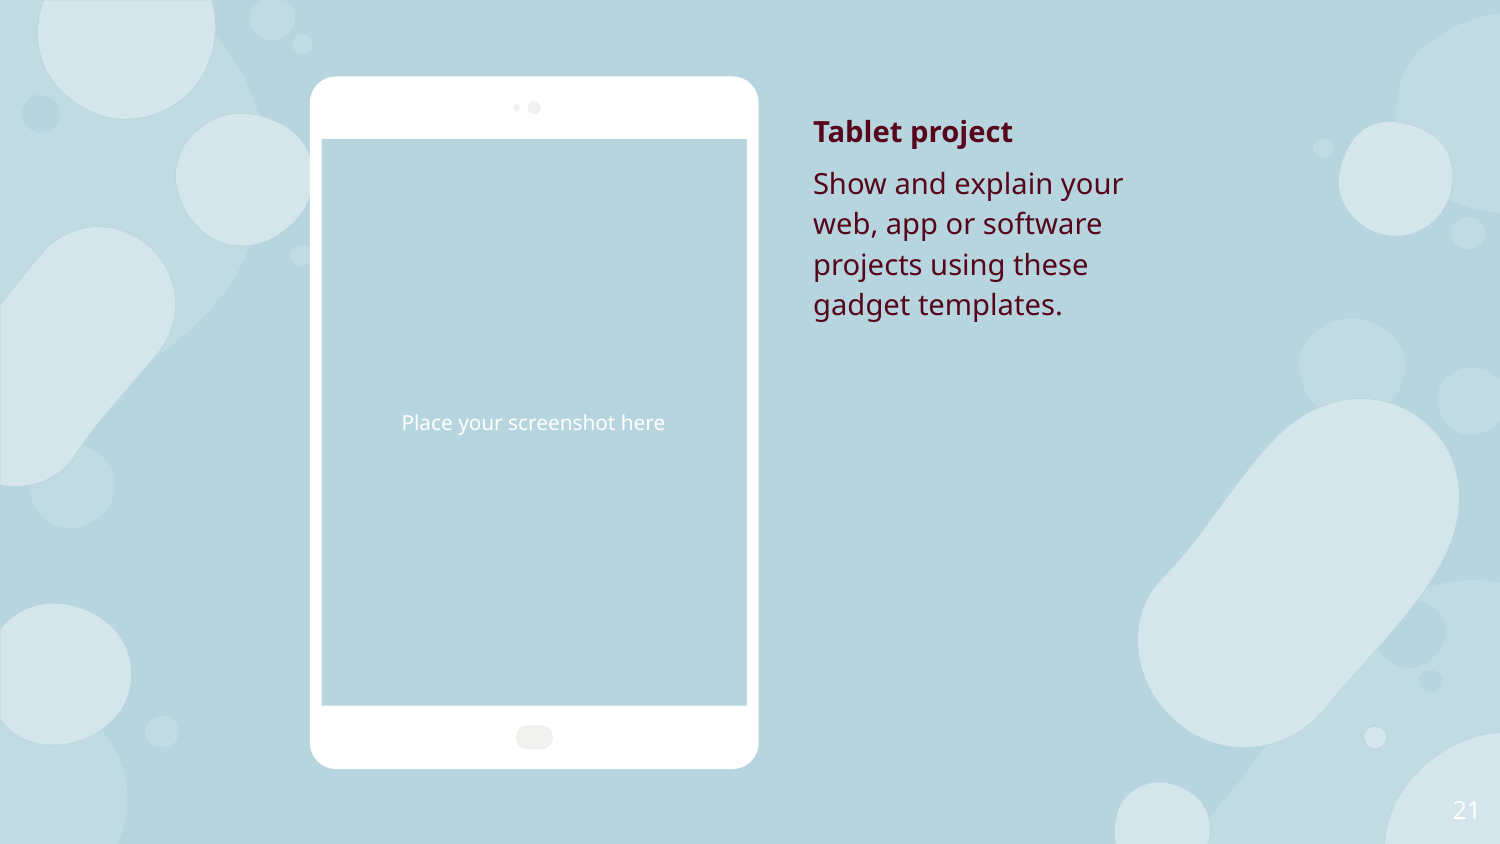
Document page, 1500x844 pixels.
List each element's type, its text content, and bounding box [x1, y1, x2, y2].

list Tablet project Show and explain your web, app or software projects using these gadget templates. [813, 107, 1191, 369]
slide_number ‹#› [1391, 779, 1482, 844]
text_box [309, 76, 759, 770]
